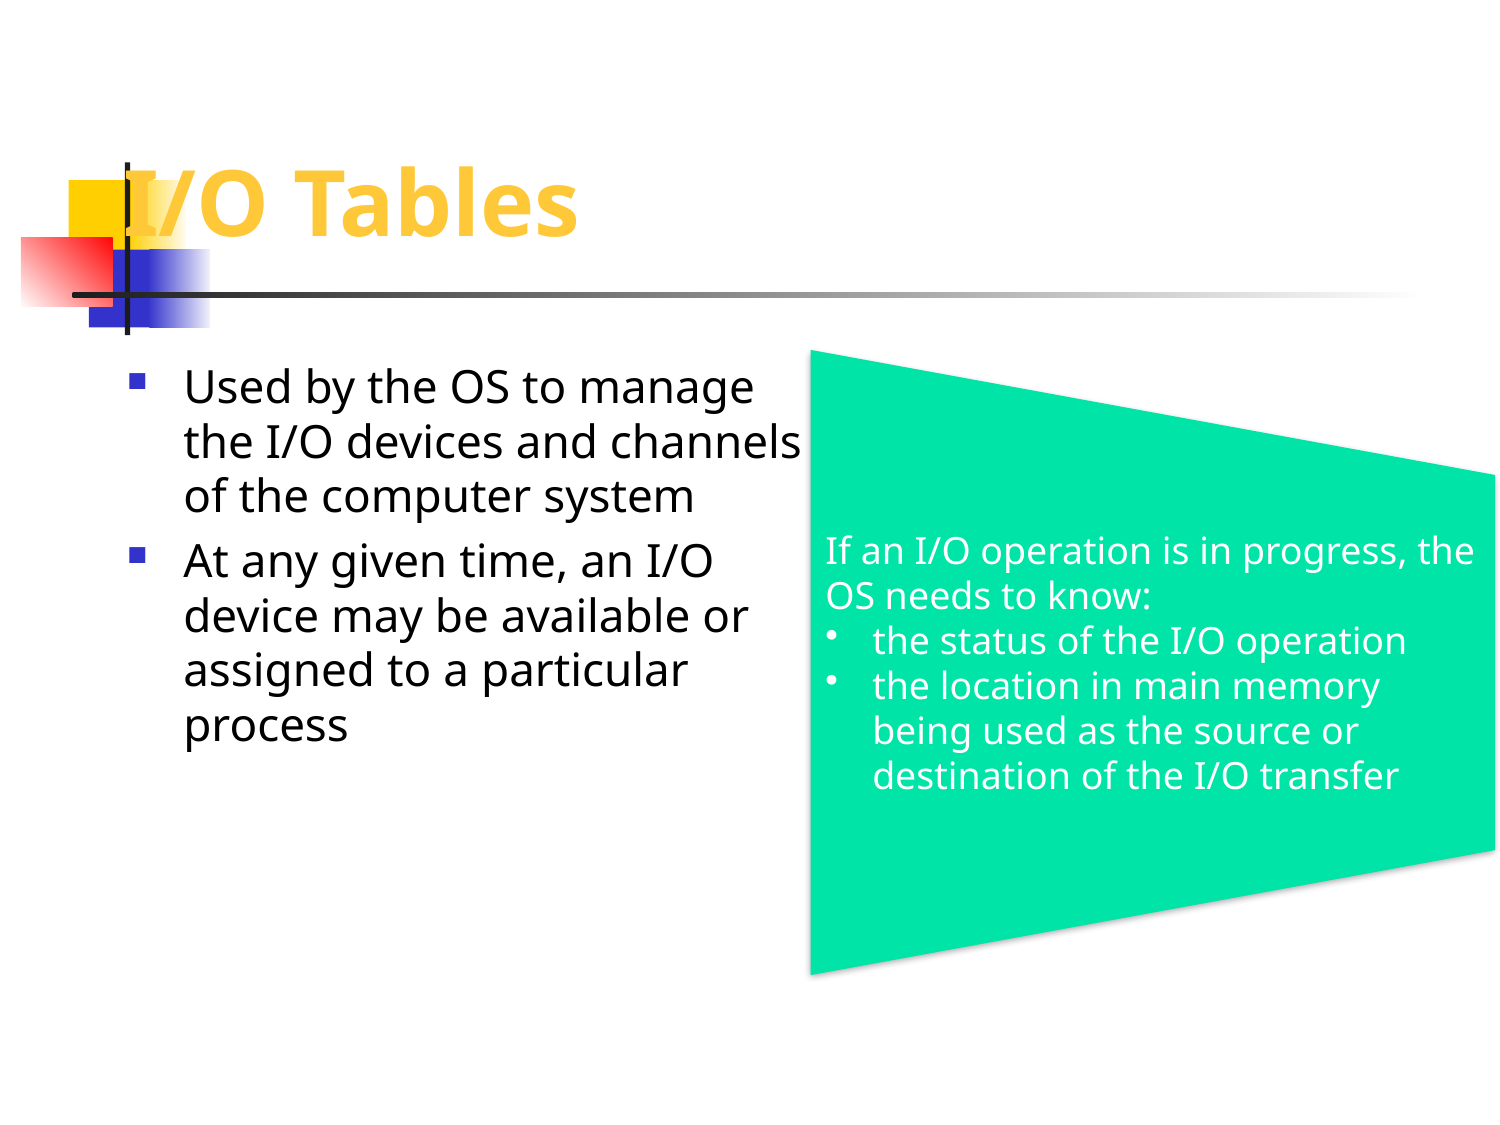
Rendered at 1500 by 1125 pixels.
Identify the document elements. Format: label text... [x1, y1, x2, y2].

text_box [810, 349, 1496, 976]
title I/O Tables [108, 74, 1392, 263]
list Used by the OS to manage the I/O devices and channels of the computer system At any given time, an I/O device may be available or assigned to a particular process [112, 349, 819, 1006]
